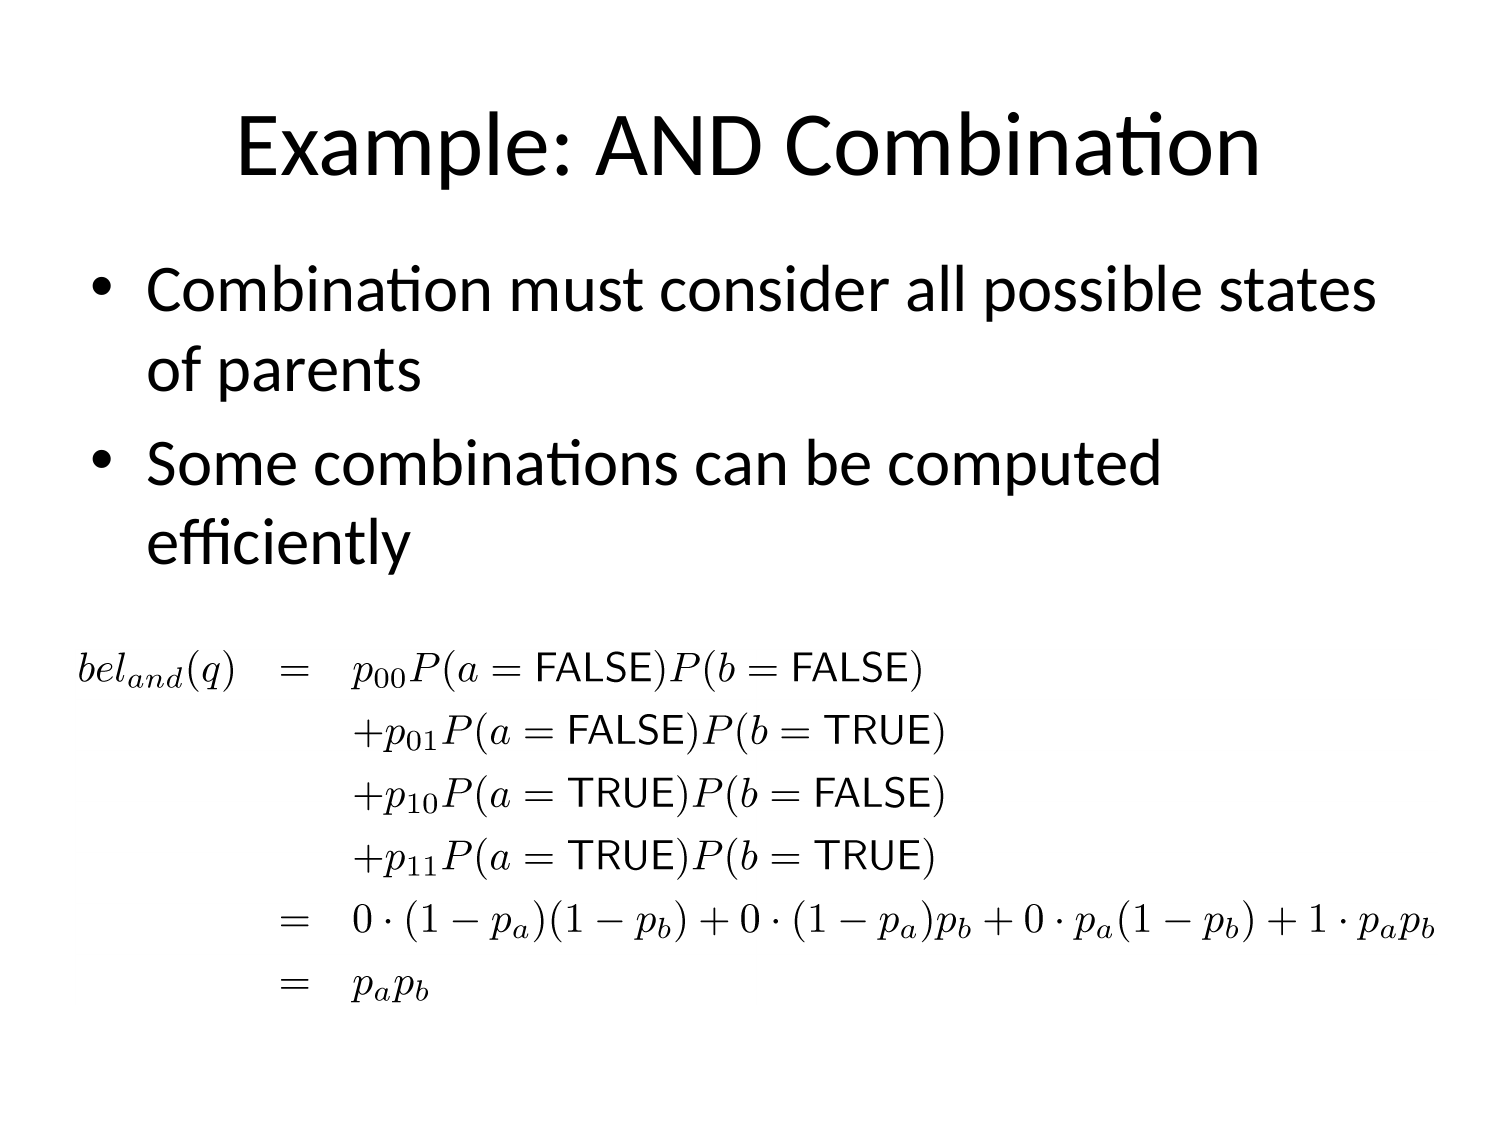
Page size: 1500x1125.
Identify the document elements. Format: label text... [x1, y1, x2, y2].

picture [74, 649, 1438, 1005]
list Combination must consider all possible states of parents Some combinations can be computed efficiently [75, 237, 1425, 648]
title Example: AND Combination [75, 45, 1425, 233]
